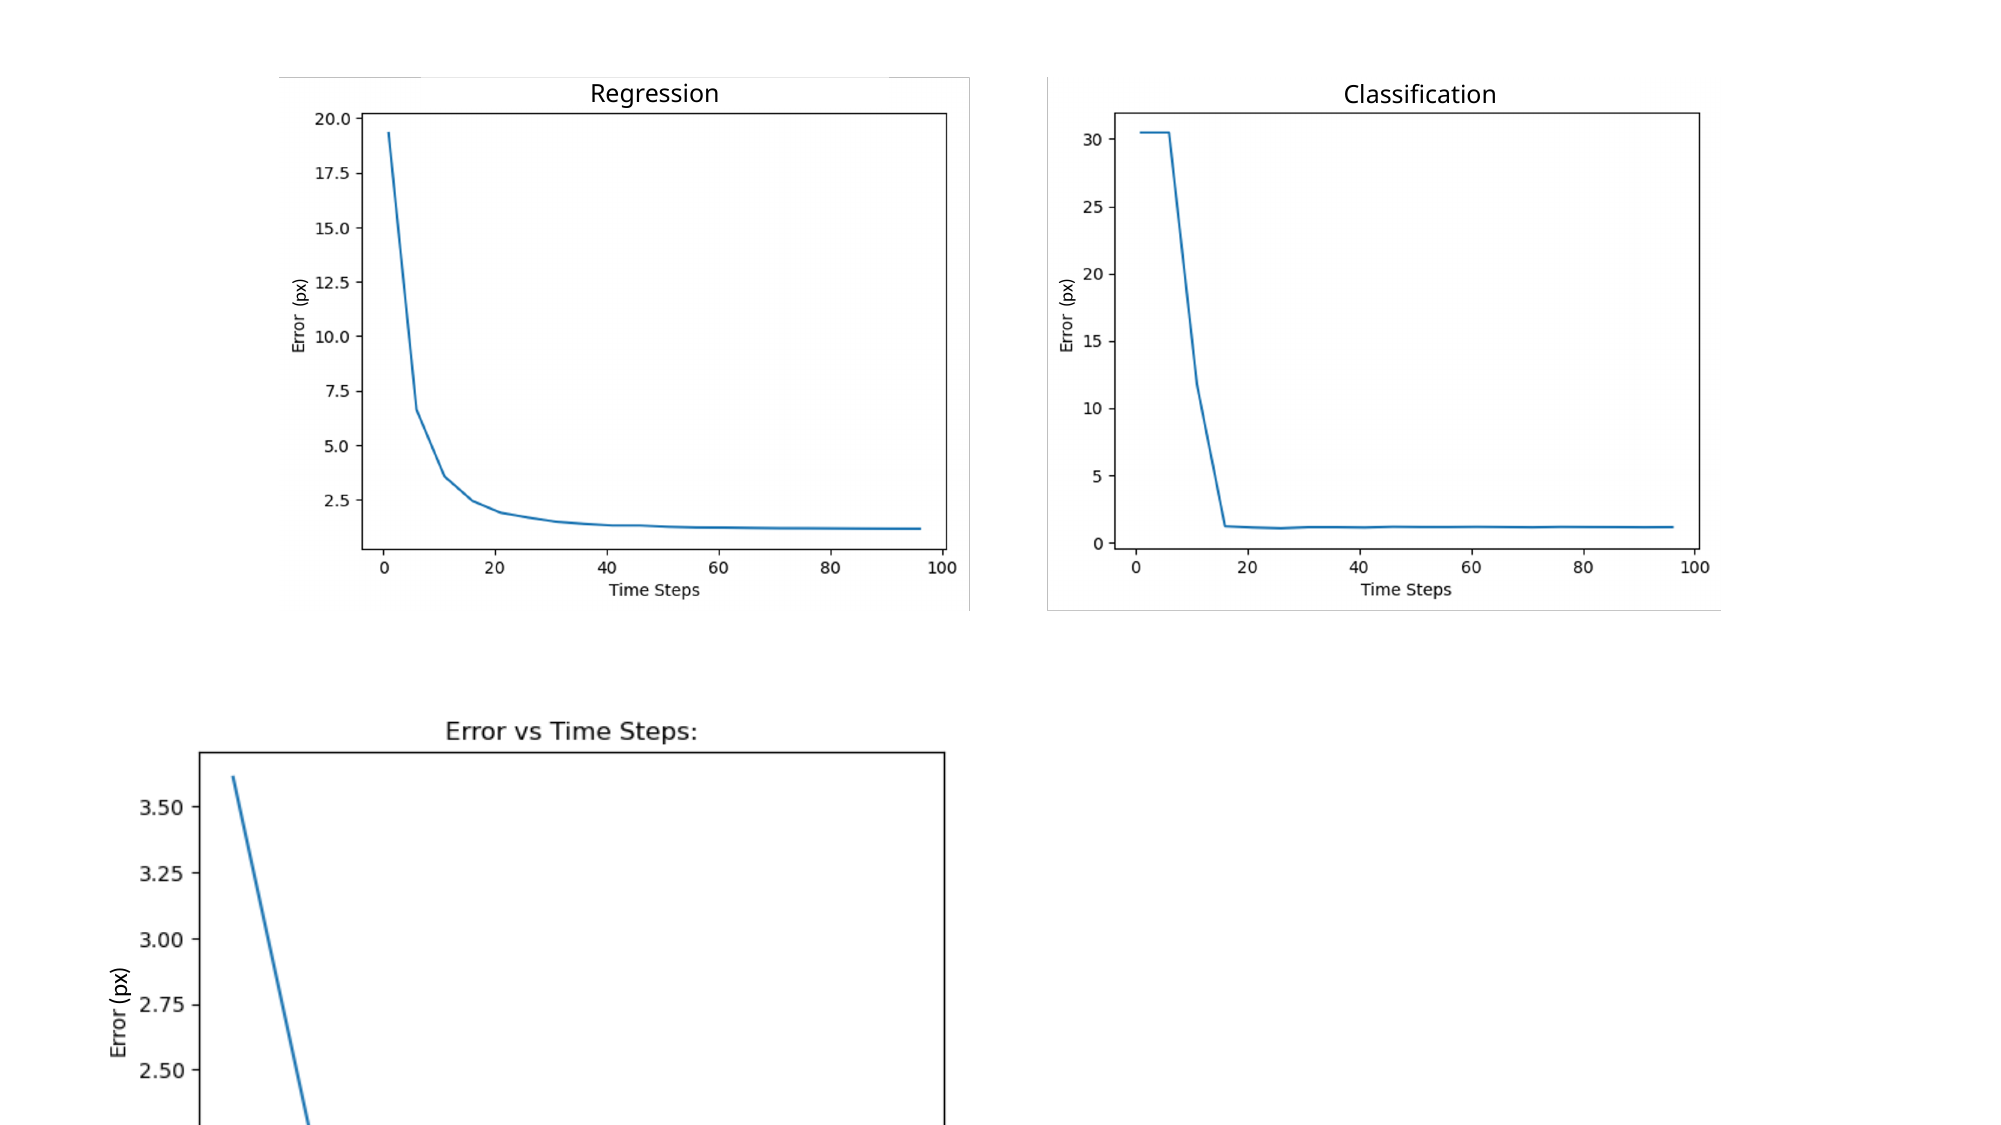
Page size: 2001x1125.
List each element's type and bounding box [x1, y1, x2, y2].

picture [93, 707, 959, 1125]
text_box [279, 69, 1721, 612]
